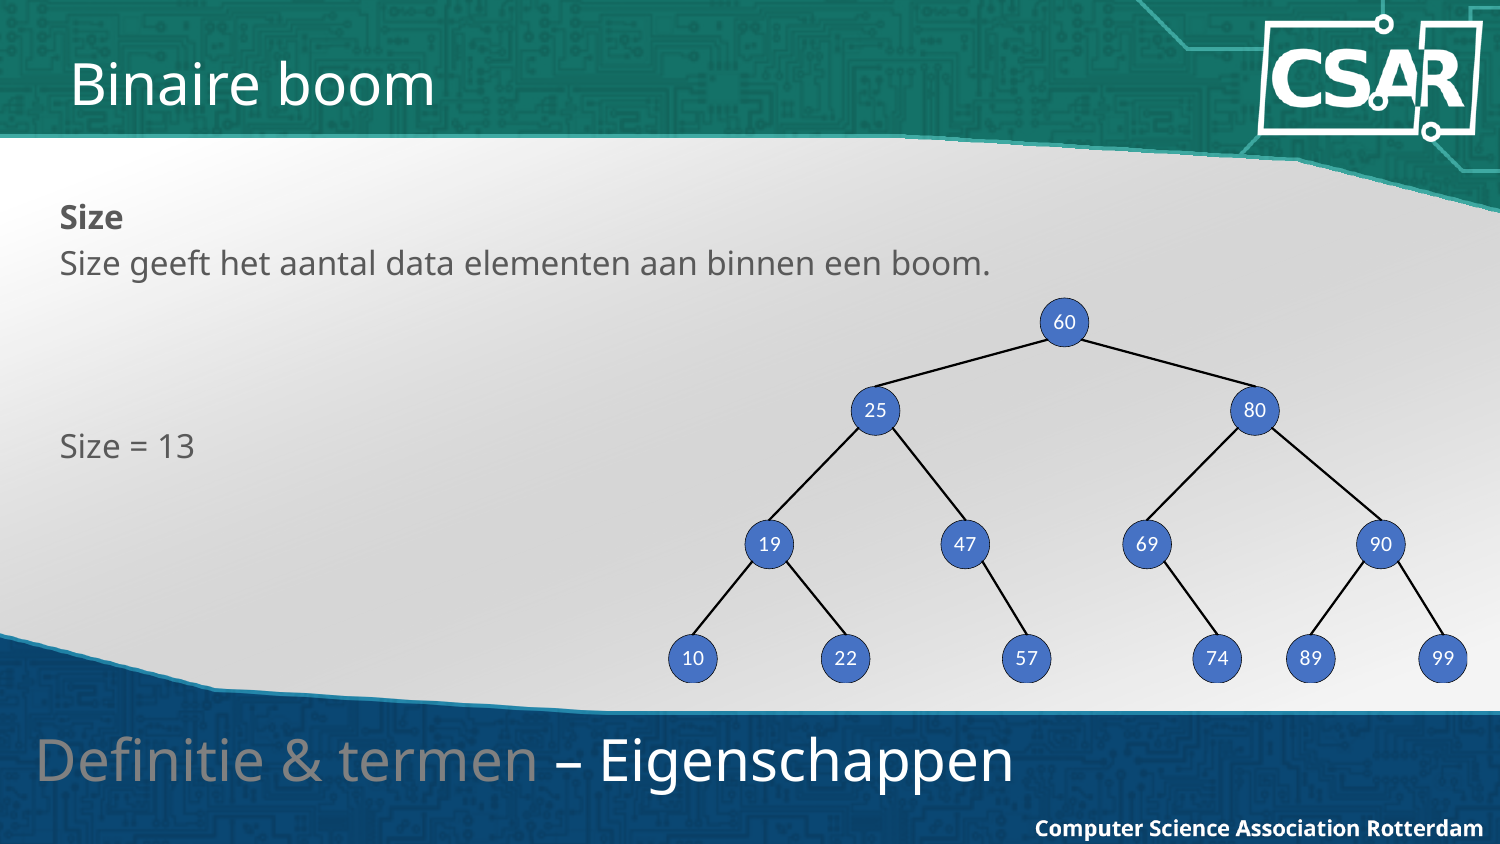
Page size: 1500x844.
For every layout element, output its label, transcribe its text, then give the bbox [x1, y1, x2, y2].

title Definitie & termen – Eigenschappen [19, 707, 1492, 802]
text_box Size Size geeft het aantal data elementen aan binnen een boom. Size = 13 [44, 174, 1443, 709]
picture [0, 0, 1500, 844]
title Binaire boom [54, 31, 1248, 126]
